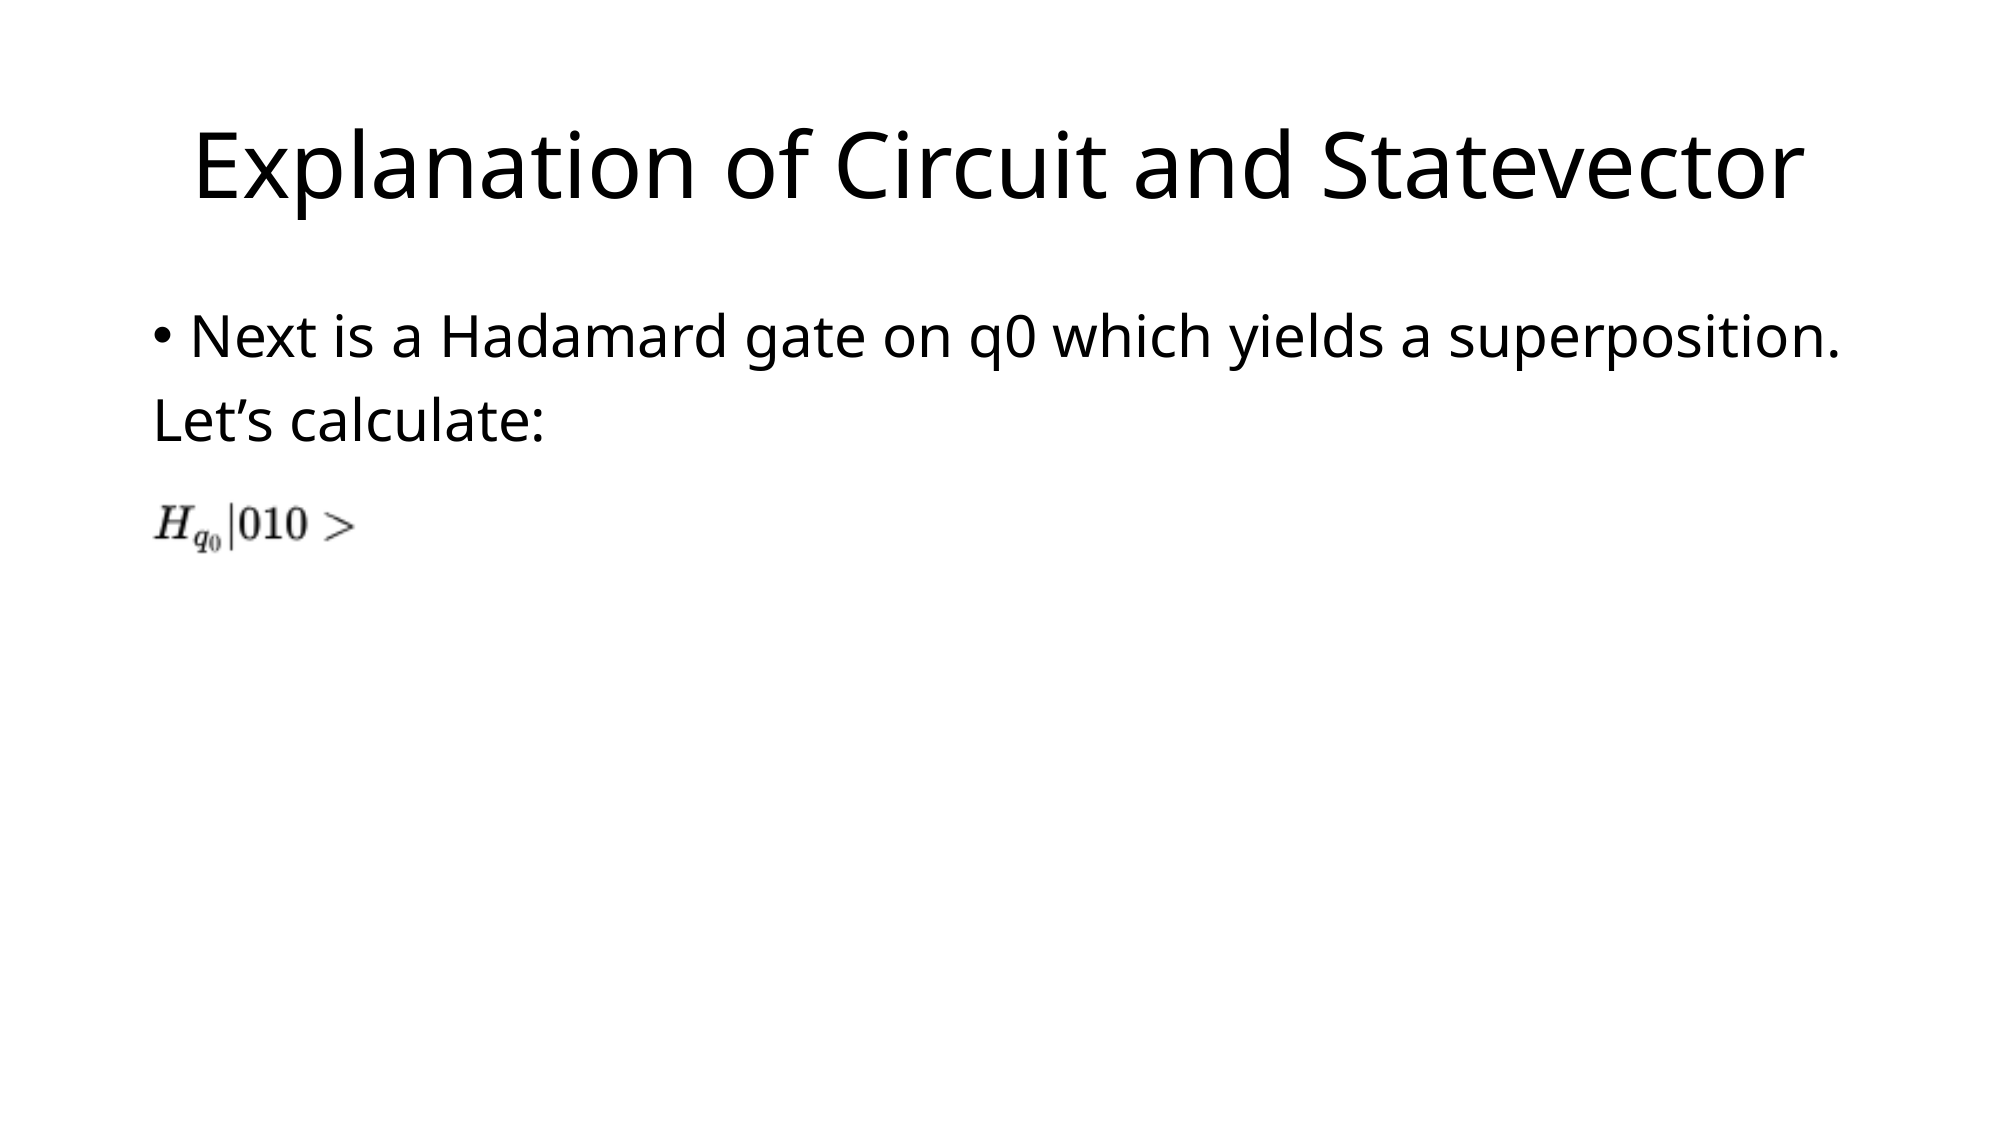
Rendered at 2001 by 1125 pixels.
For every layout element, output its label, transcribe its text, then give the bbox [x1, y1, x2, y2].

list Next is a Hadamard gate on q0 which yields a superposition. Let’s calculate: [137, 299, 1863, 1014]
picture [136, 487, 368, 563]
title Explanation of Circuit and Statevector [137, 59, 1863, 278]
